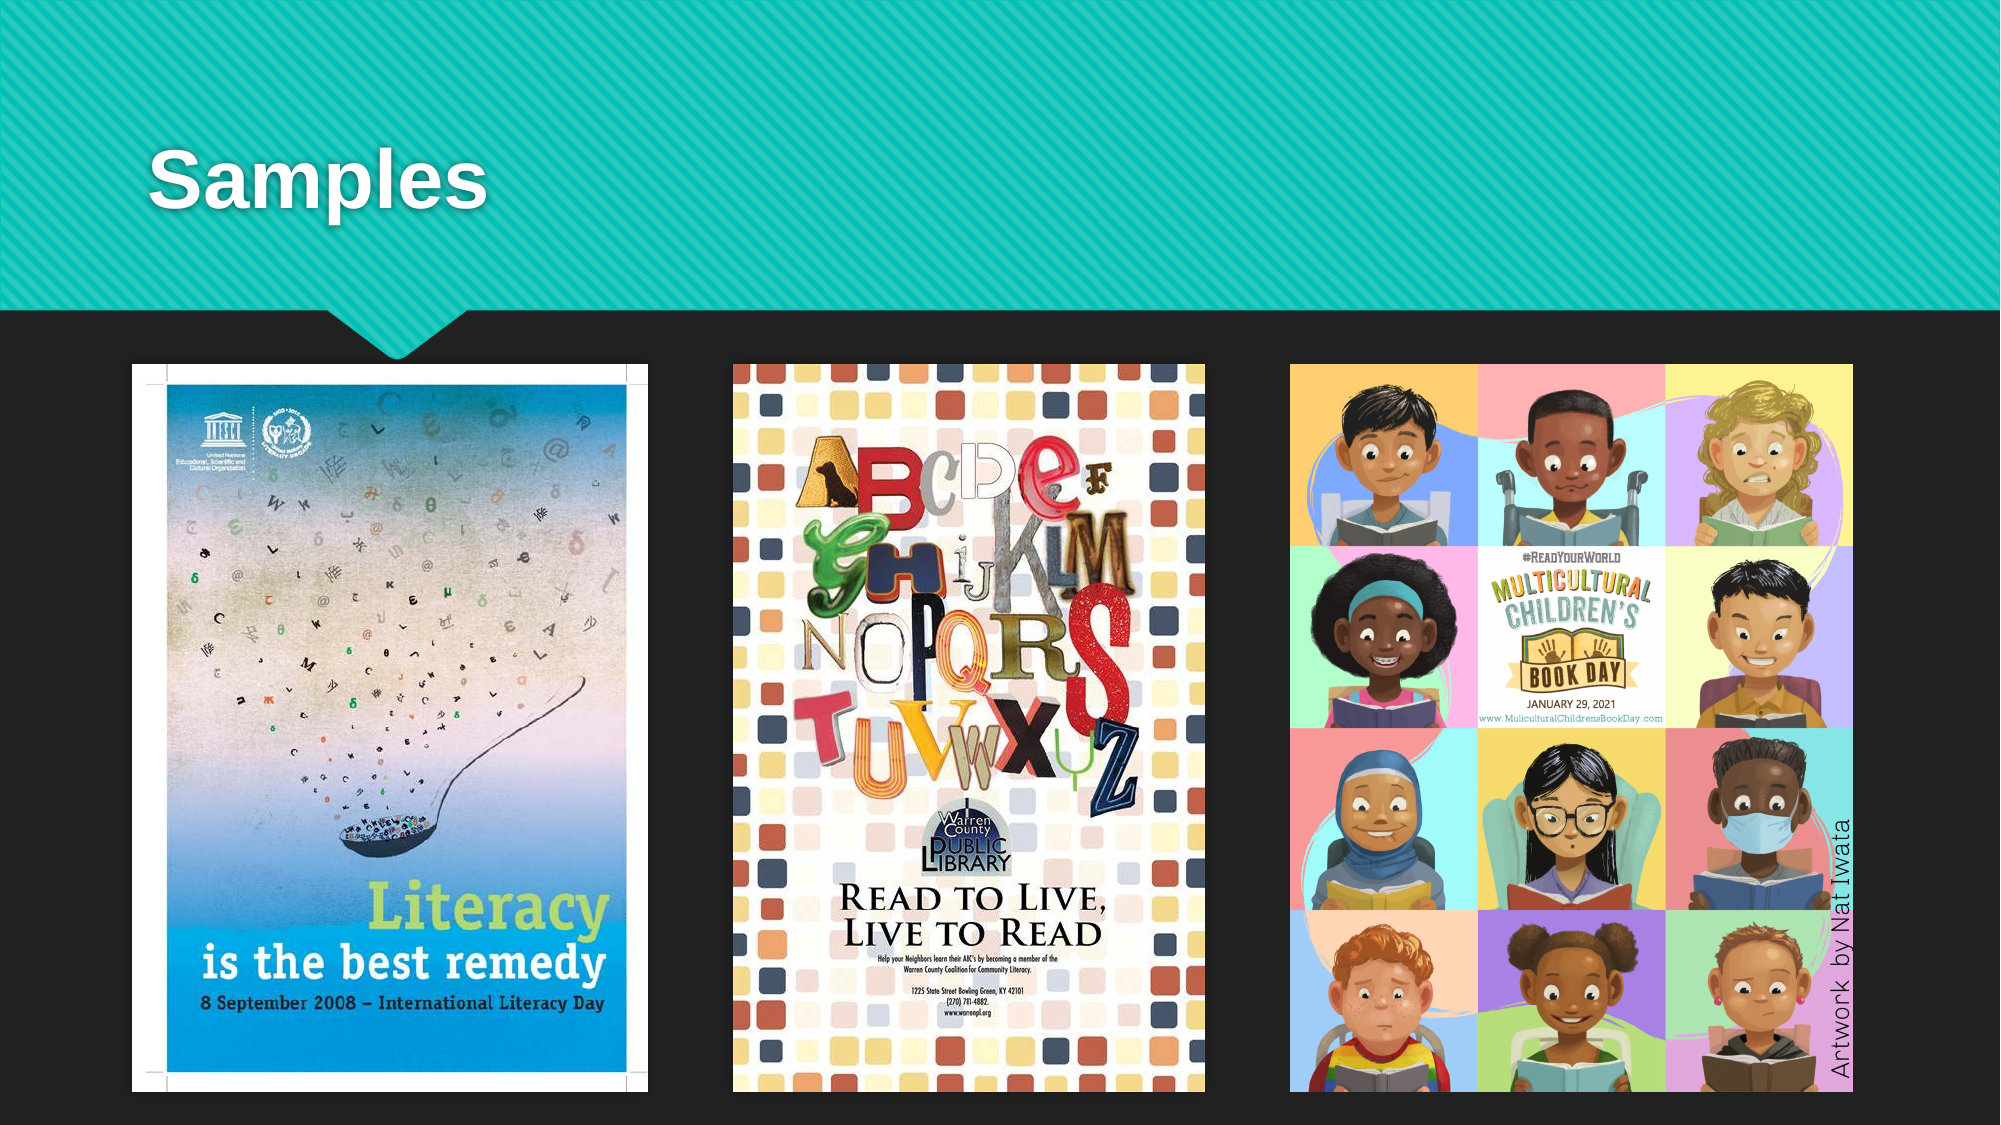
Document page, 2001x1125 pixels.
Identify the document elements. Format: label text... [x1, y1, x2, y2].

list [132, 364, 648, 1092]
title Samples [132, 73, 1868, 233]
picture [1290, 364, 1853, 1092]
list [733, 364, 1205, 1092]
